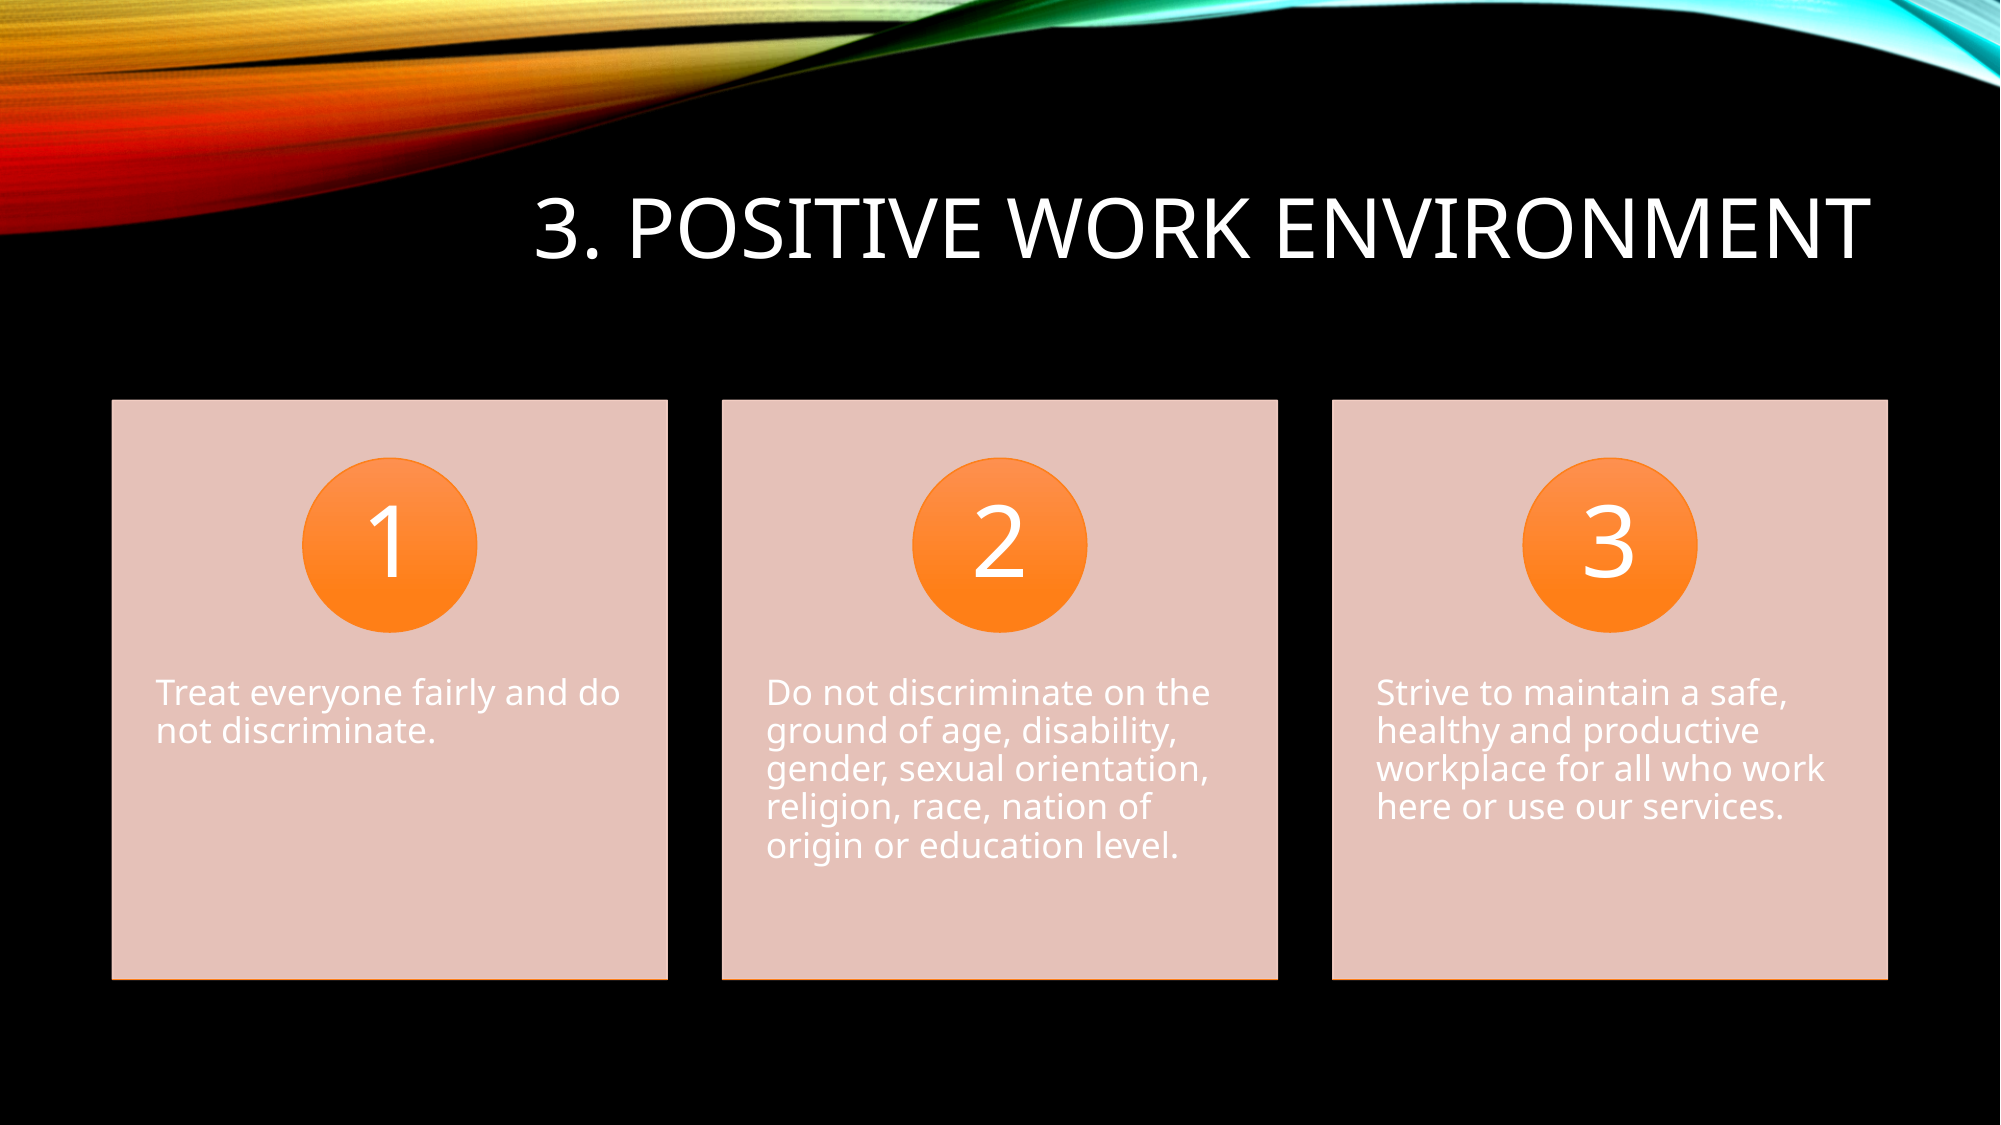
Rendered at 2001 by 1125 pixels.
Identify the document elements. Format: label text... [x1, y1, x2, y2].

title 3. Positive work environment [474, 125, 1888, 338]
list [112, 400, 1888, 980]
picture [0, 0, 2000, 237]
